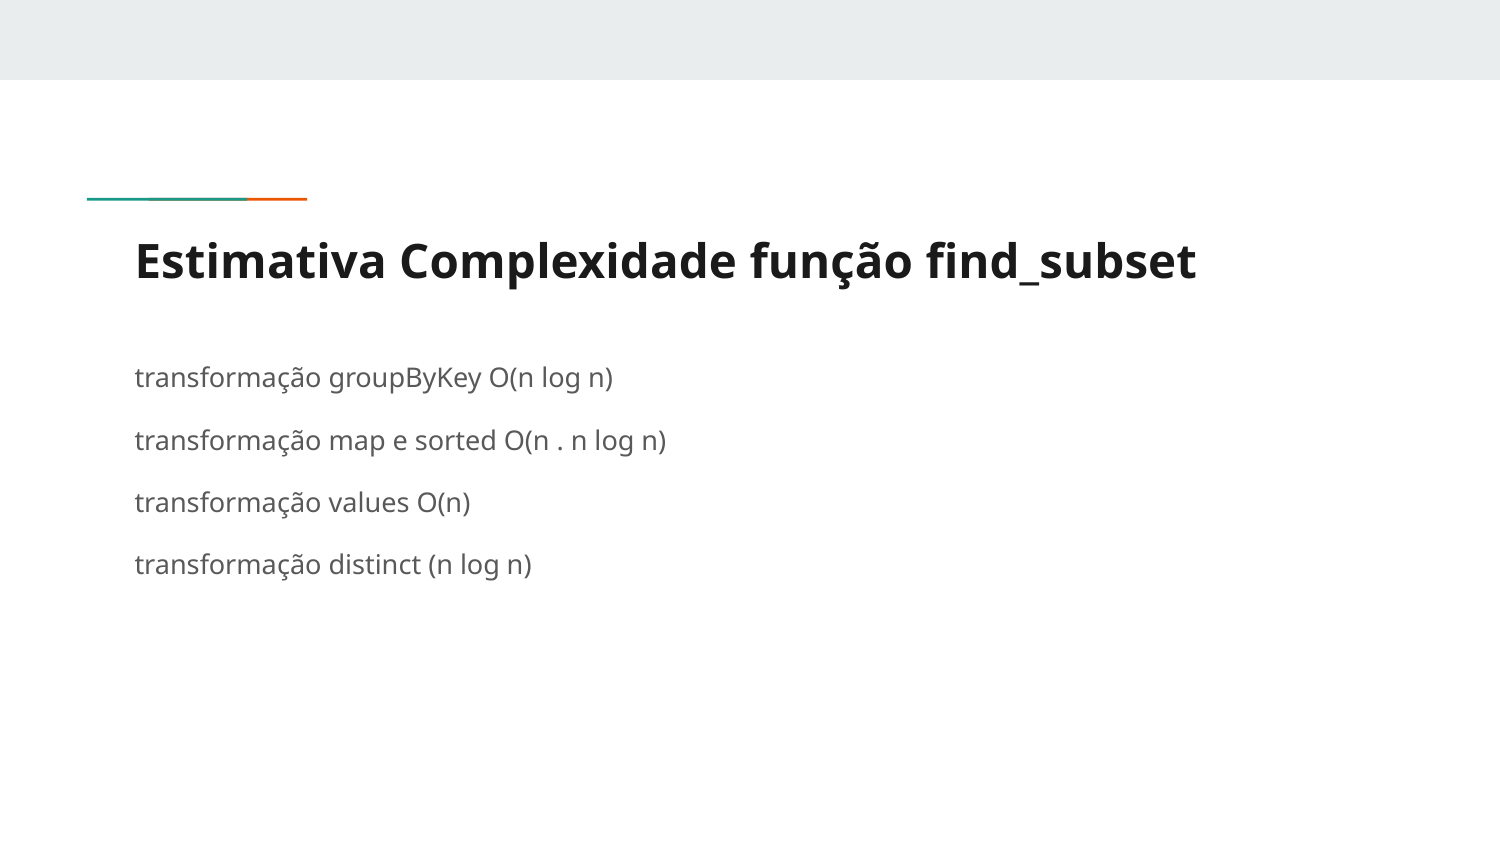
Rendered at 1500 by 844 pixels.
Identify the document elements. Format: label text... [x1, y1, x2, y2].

title Estimativa Complexidade função find_subset [119, 216, 1381, 305]
list transformação groupByKey O(n log n) transformação map e sorted O(n . n log n) transformação values O(n) transformação distinct (n log n) [119, 341, 1381, 712]
